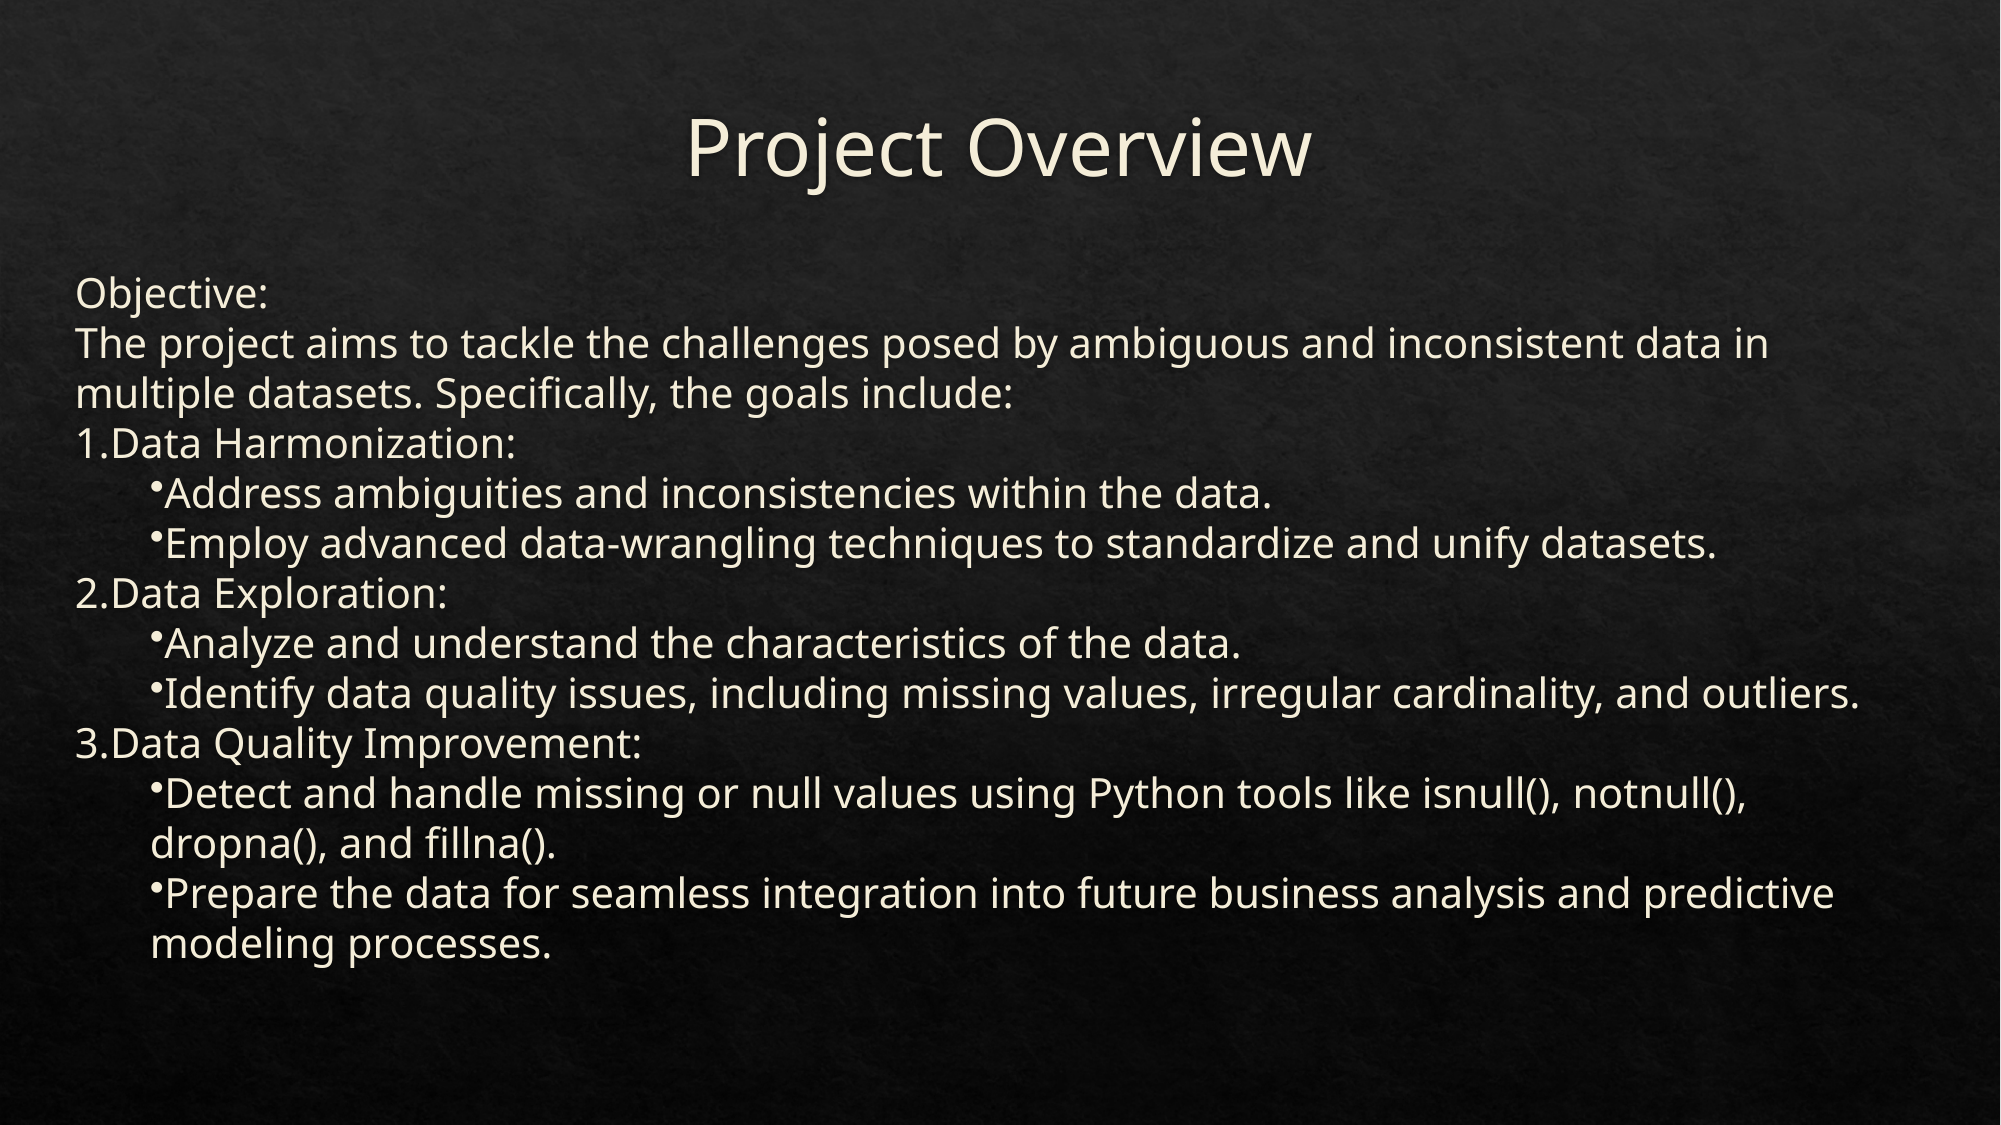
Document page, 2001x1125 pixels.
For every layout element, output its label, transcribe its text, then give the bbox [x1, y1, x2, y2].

title Project Overview [149, 99, 1849, 254]
list Objective: The project aims to tackle the challenges posed by ambiguous and inconsistent data in multiple datasets. Specifically, the goals include: Data Harmonization: Address ambiguities and inconsistencies within the data. Employ advanced data-wrangling techniques to standardize and unify datasets. Data Exploration: Analyze and understand the characteristics of the data. Identify data quality issues, including missing values, irregular cardinality, and outliers. Data Quality Improvement: Detect and handle missing or null values using Python tools like isnull(), notnull(), dropna(), and fillna(). Prepare the data for seamless integration into future business analysis and predictive modeling processes. [59, 259, 1941, 1020]
